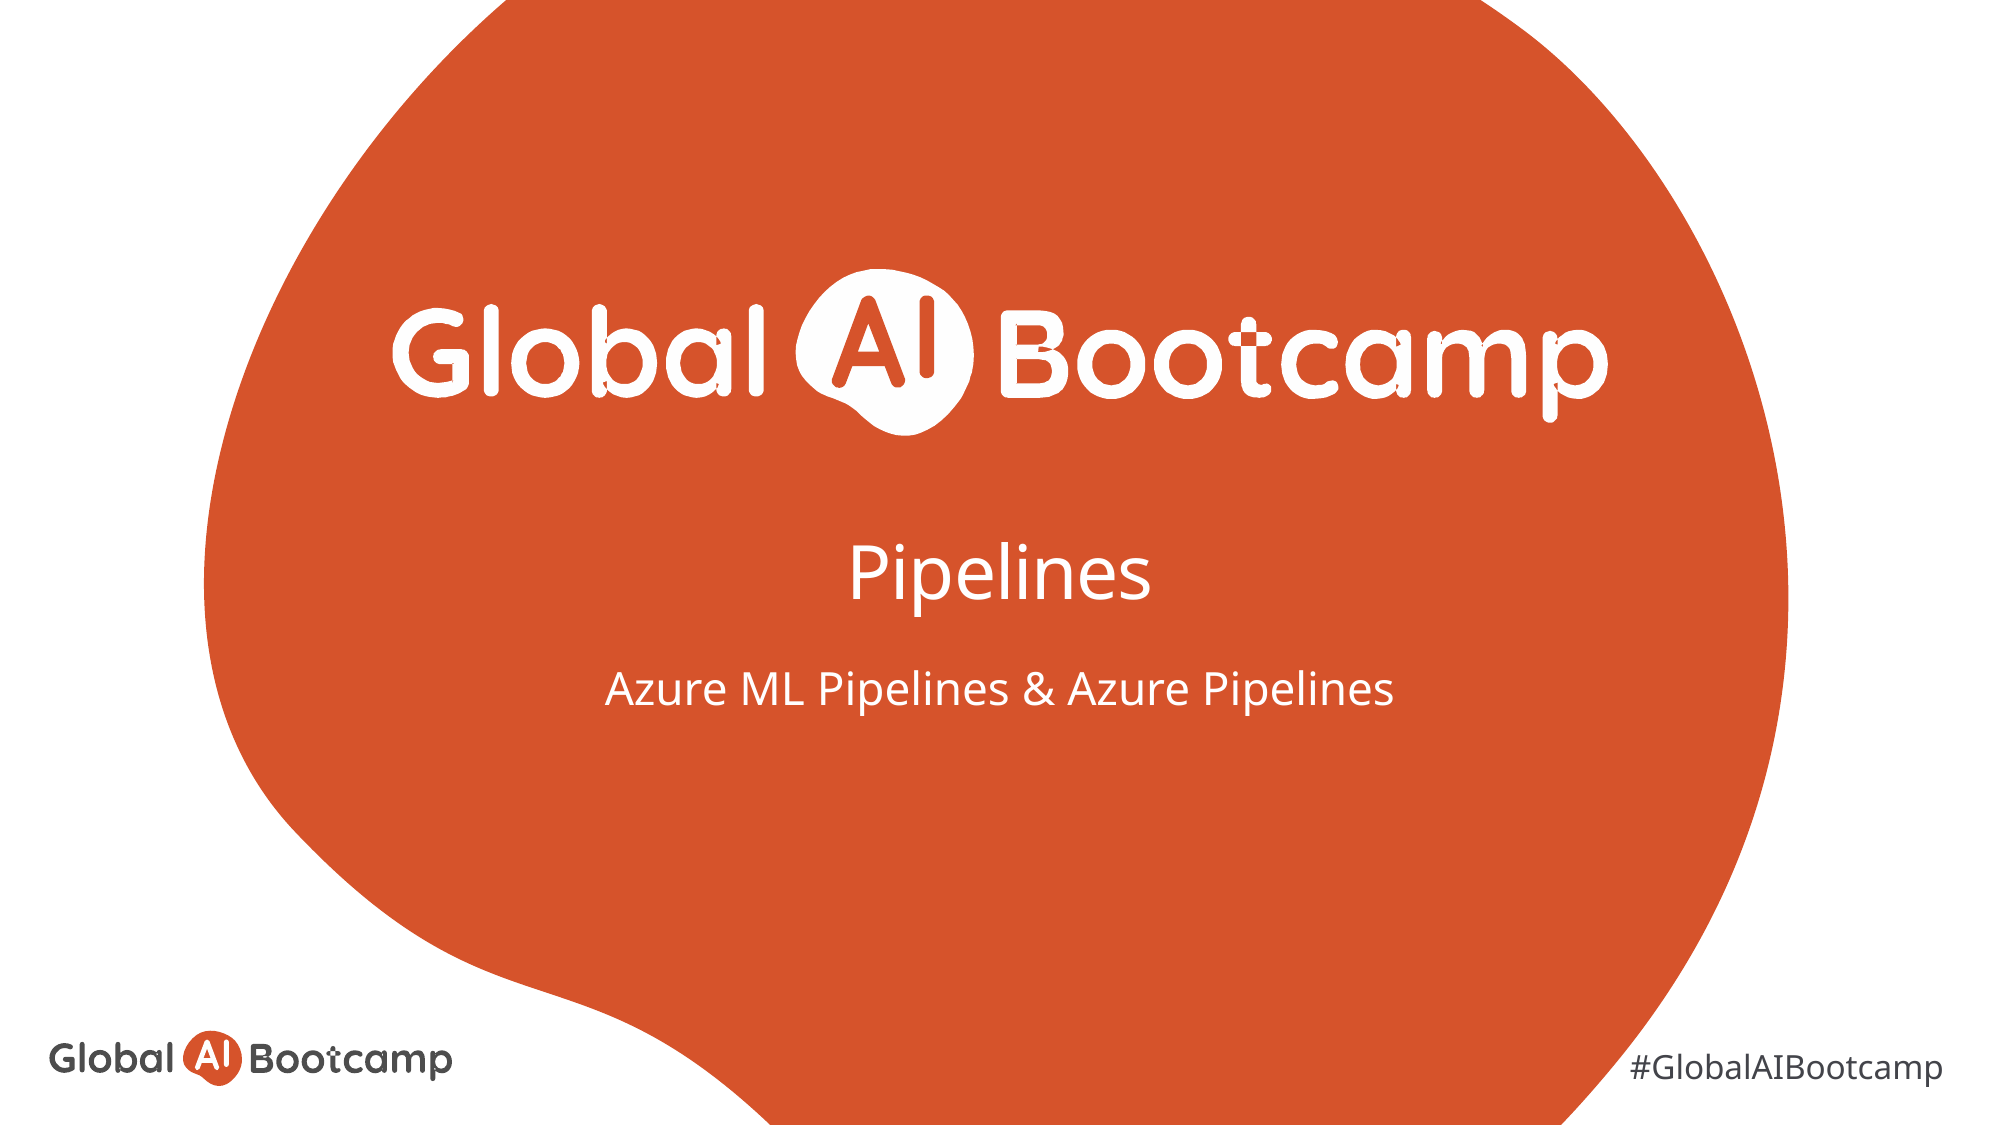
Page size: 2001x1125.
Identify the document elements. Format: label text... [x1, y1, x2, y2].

title Pipelines [397, 523, 1603, 615]
list Azure ML Pipelines & Azure Pipelines [397, 659, 1603, 715]
